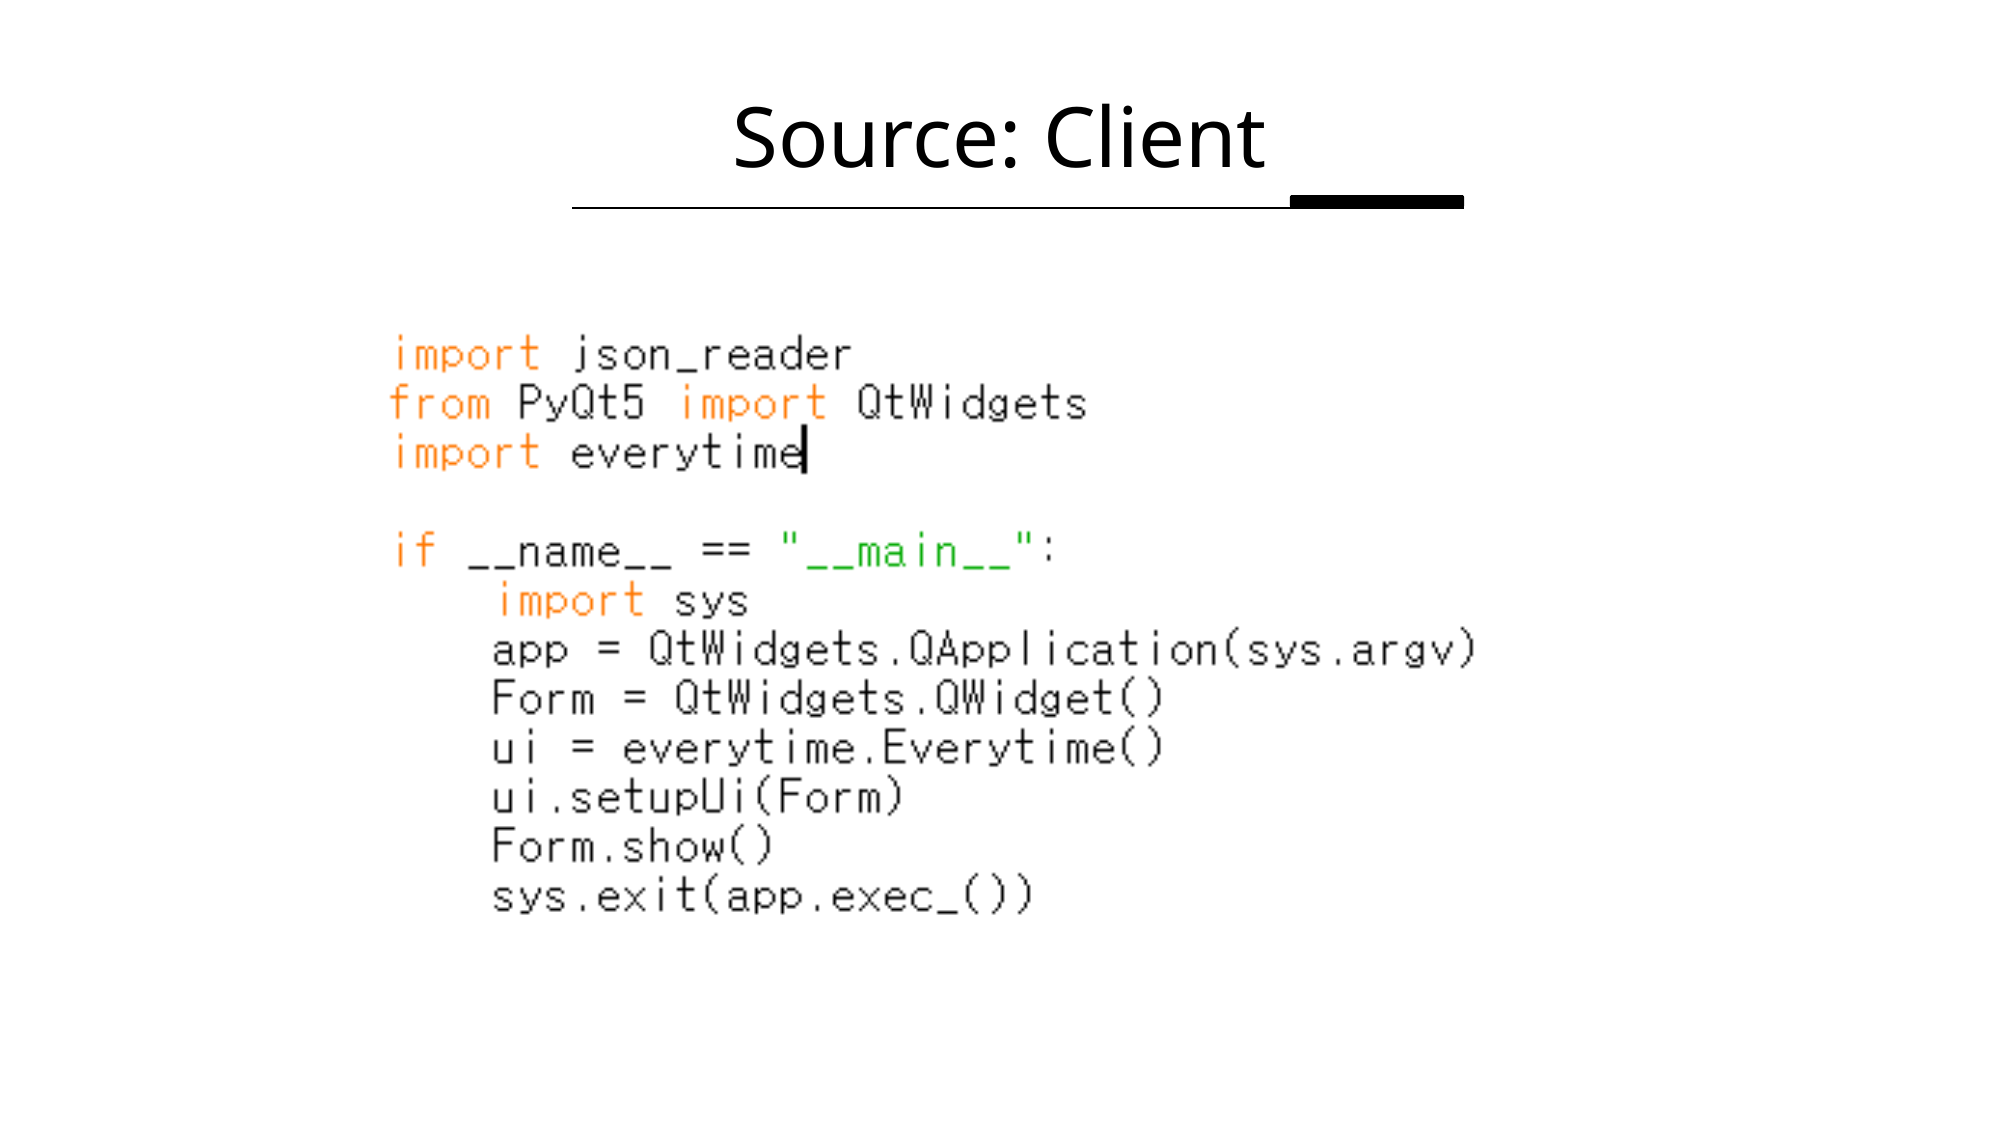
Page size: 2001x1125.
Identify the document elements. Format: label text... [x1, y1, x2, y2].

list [374, 324, 1626, 938]
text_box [572, 194, 1465, 208]
title Source: Client [137, 59, 1863, 222]
